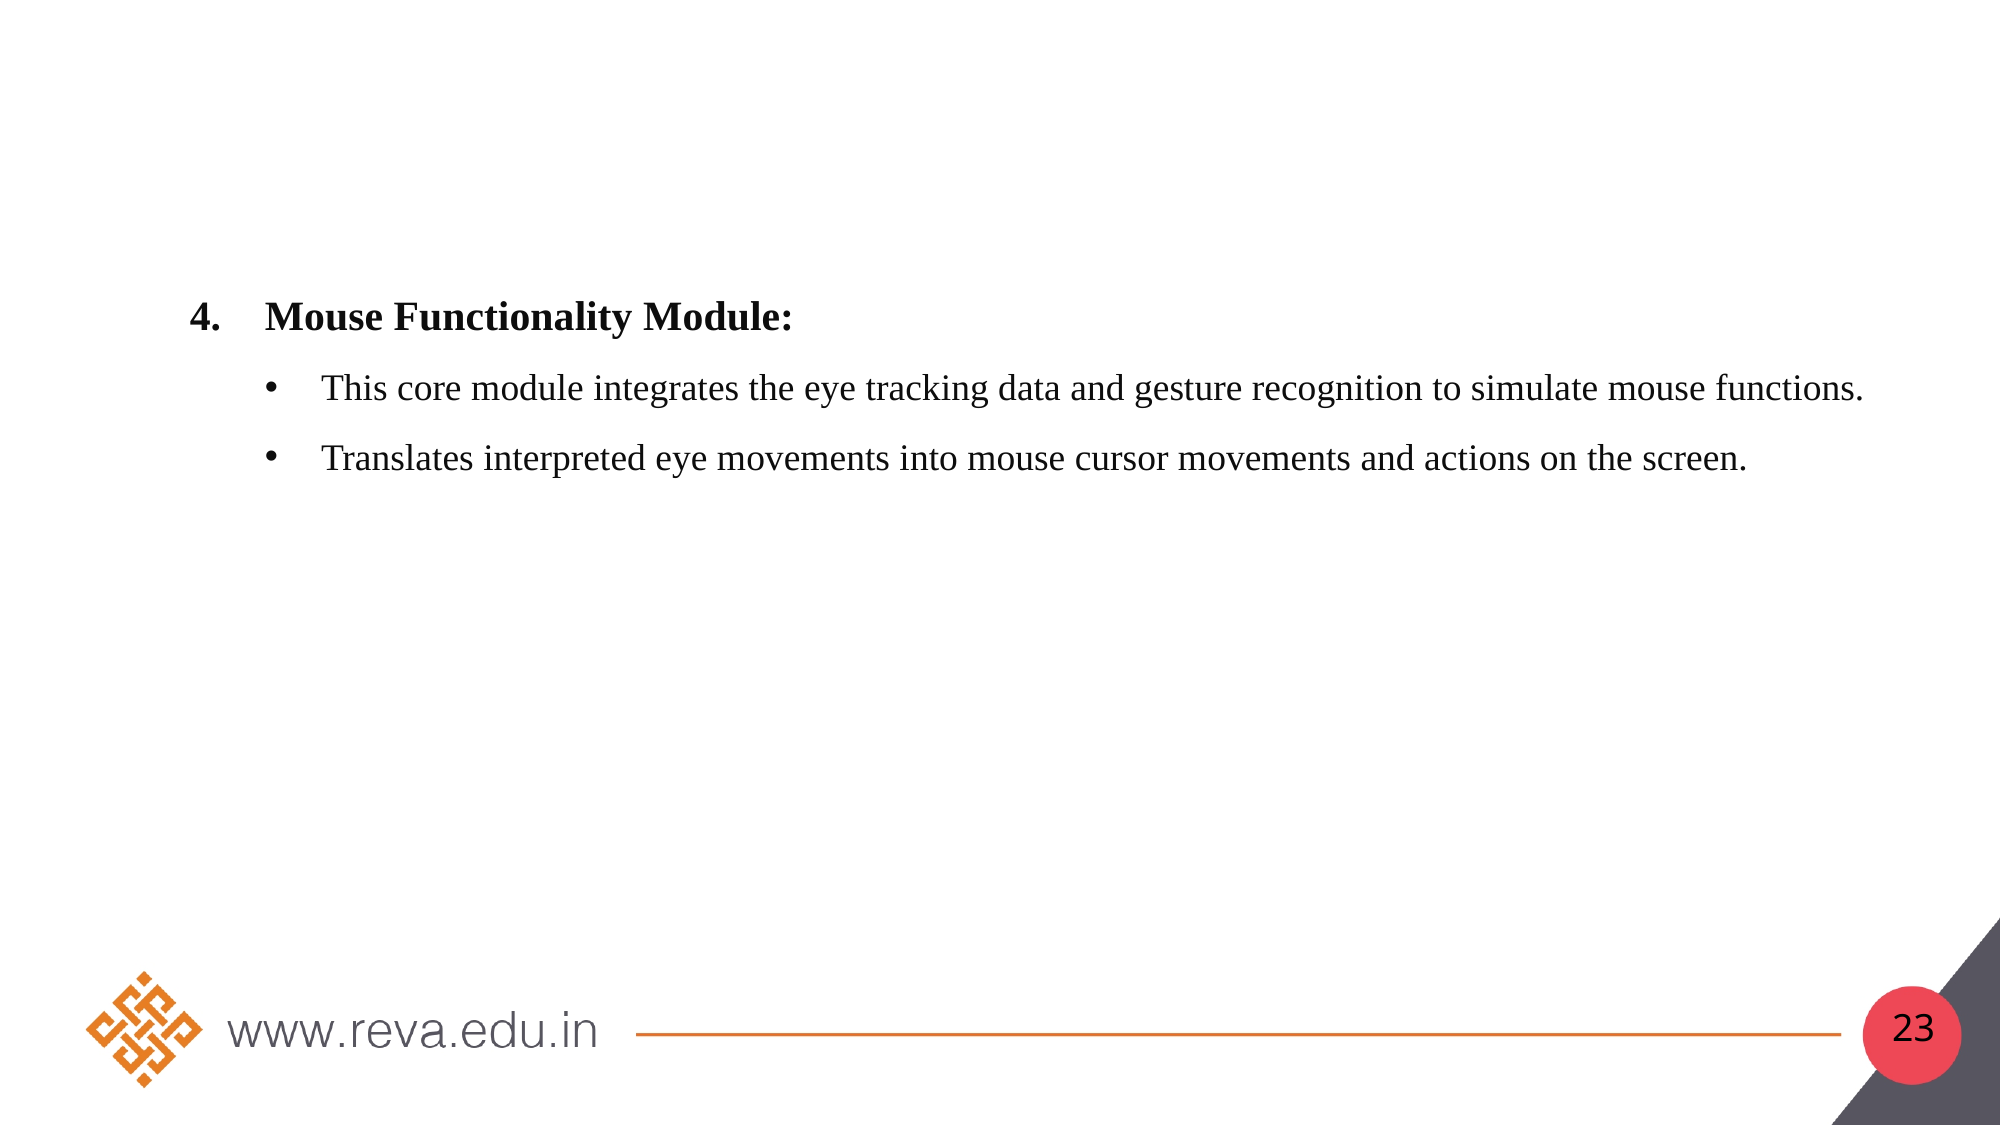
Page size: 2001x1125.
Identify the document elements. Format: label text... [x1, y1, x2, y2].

picture [0, 0, 2000, 1125]
slide_number 23 [1864, 999, 1963, 1060]
list Mouse Functionality Module: This core module integrates the eye tracking data and gesture recognition to simulate mouse functions. Translates interpreted eye movements into mouse cursor movements and actions on the screen. [174, 286, 1886, 996]
